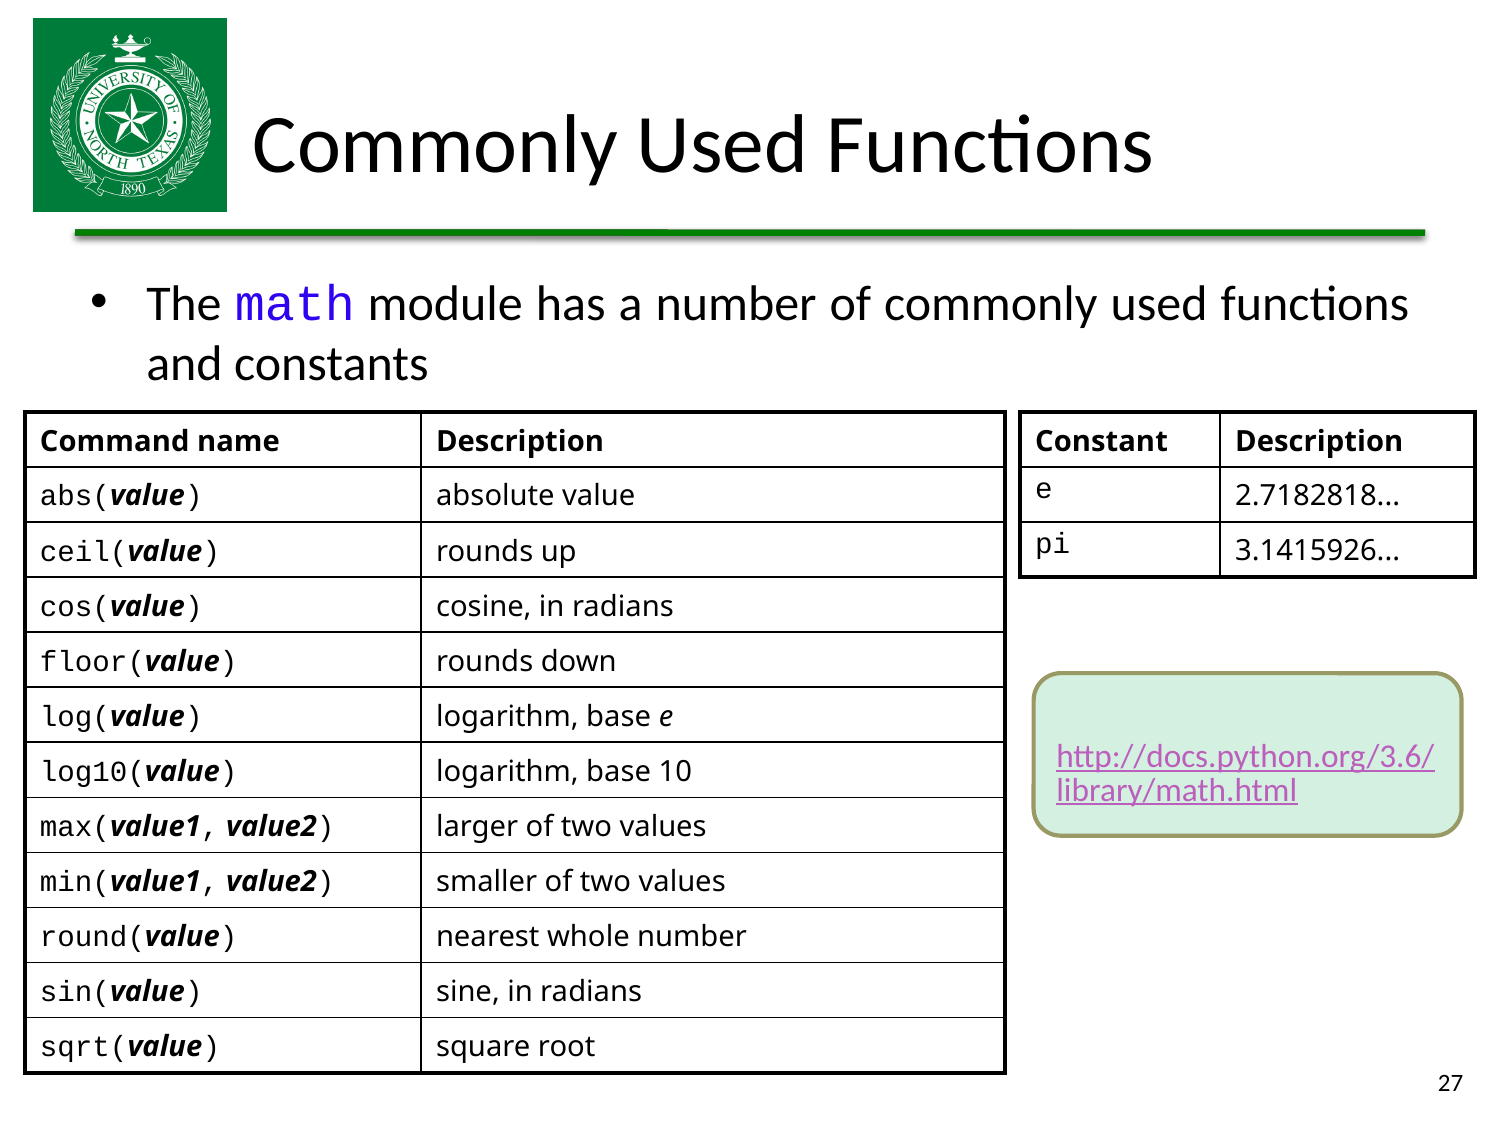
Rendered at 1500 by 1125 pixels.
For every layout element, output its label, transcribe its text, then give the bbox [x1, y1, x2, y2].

slide_number 27 [1418, 1051, 1479, 1112]
table_cell nearest whole number [422, 908, 1003, 962]
picture [33, 17, 228, 212]
table_cell ceil(value) [27, 523, 420, 576]
table_cell sin(value) [27, 963, 420, 1017]
table_cell abs(value) [27, 468, 420, 521]
table_cell round(value) [27, 908, 420, 962]
table_cell min(value1, value2) [27, 853, 420, 907]
table_cell logarithm, base 10 [422, 743, 1003, 797]
table_cell cos(value) [27, 578, 420, 631]
table_cell rounds down [422, 633, 1003, 686]
table_header Description [422, 414, 1003, 466]
table_cell log10(value) [27, 743, 420, 797]
table_cell larger of two values [422, 798, 1003, 852]
table_cell pi [1022, 523, 1219, 575]
table_cell cosine, in radians [422, 578, 1003, 631]
table_cell max(value1, value2) [27, 798, 420, 852]
table_header Command name [27, 414, 420, 466]
table_cell floor(value) [27, 633, 420, 686]
table_header Description [1221, 414, 1473, 466]
table_cell smaller of two values [422, 853, 1003, 907]
table_cell square root [422, 1018, 1003, 1071]
table_cell 2.7182818... [1221, 468, 1473, 521]
title Commonly Used Functions [237, 45, 1479, 233]
table_cell logarithm, base e [422, 688, 1003, 741]
table_cell 3.1415926... [1221, 523, 1473, 575]
table_cell rounds up [422, 523, 1003, 576]
table_cell sine, in radians [422, 963, 1003, 1017]
list The math module has a number of commonly used functions and constants [75, 262, 1425, 1052]
text_box http://docs.python.org/3.6/library/math.html [1031, 671, 1464, 838]
table_header Constant [1022, 414, 1219, 466]
table_cell absolute value [422, 468, 1003, 521]
table_cell e [1022, 468, 1219, 521]
table_cell sqrt(value) [27, 1018, 420, 1071]
table_cell log(value) [27, 688, 420, 741]
